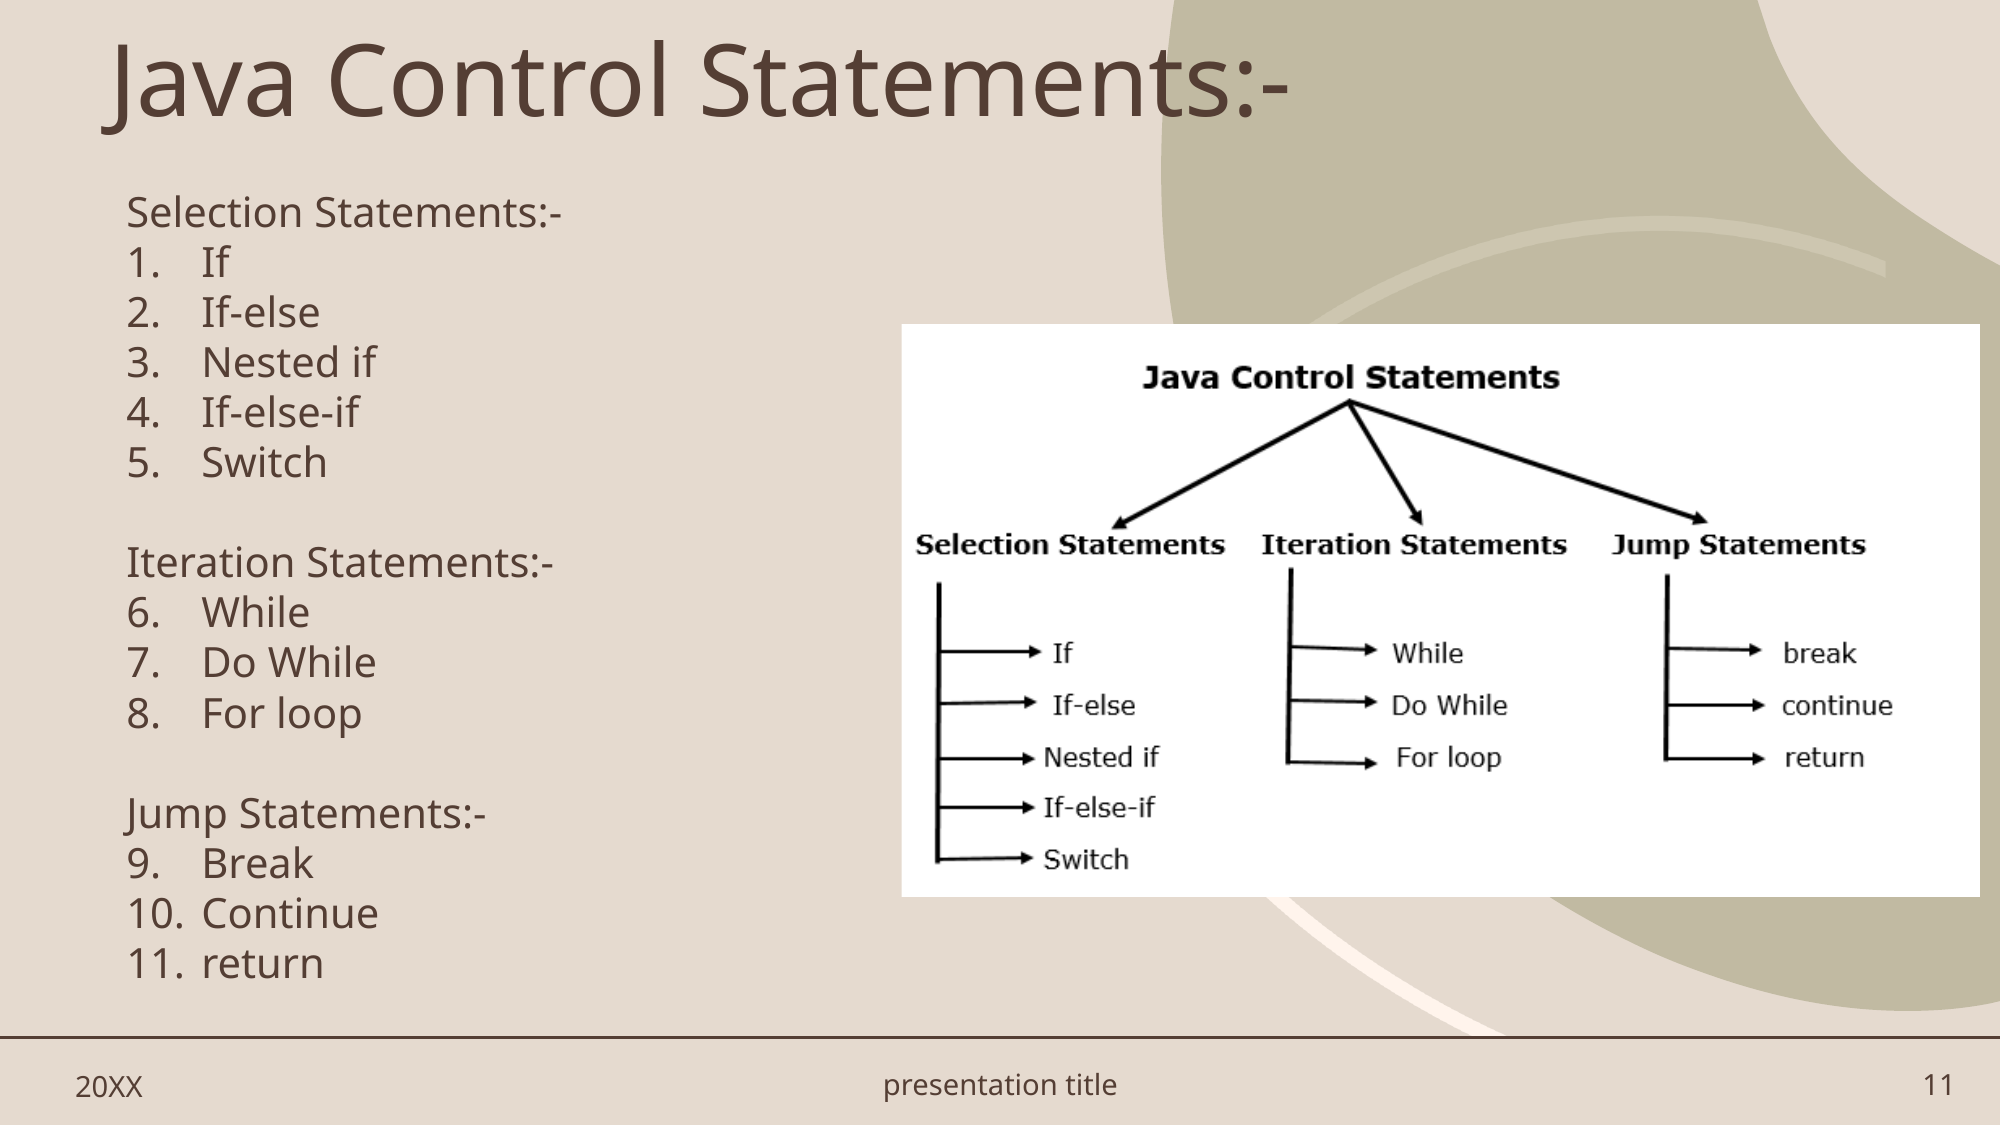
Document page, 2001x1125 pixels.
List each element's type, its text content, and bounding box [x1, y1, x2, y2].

picture [901, 178, 2000, 1036]
list Selection Statements:- If If-else Nested if If-else-if Switch Iteration Statements:- While Do While For loop Jump Statements:- Break Continue return [111, 178, 862, 847]
footer presentation title [718, 1060, 1283, 1112]
slide_number 11 [1808, 1060, 1971, 1112]
title Java Control Statements:- [94, 34, 1360, 146]
slide_number 20XX [60, 1060, 222, 1112]
